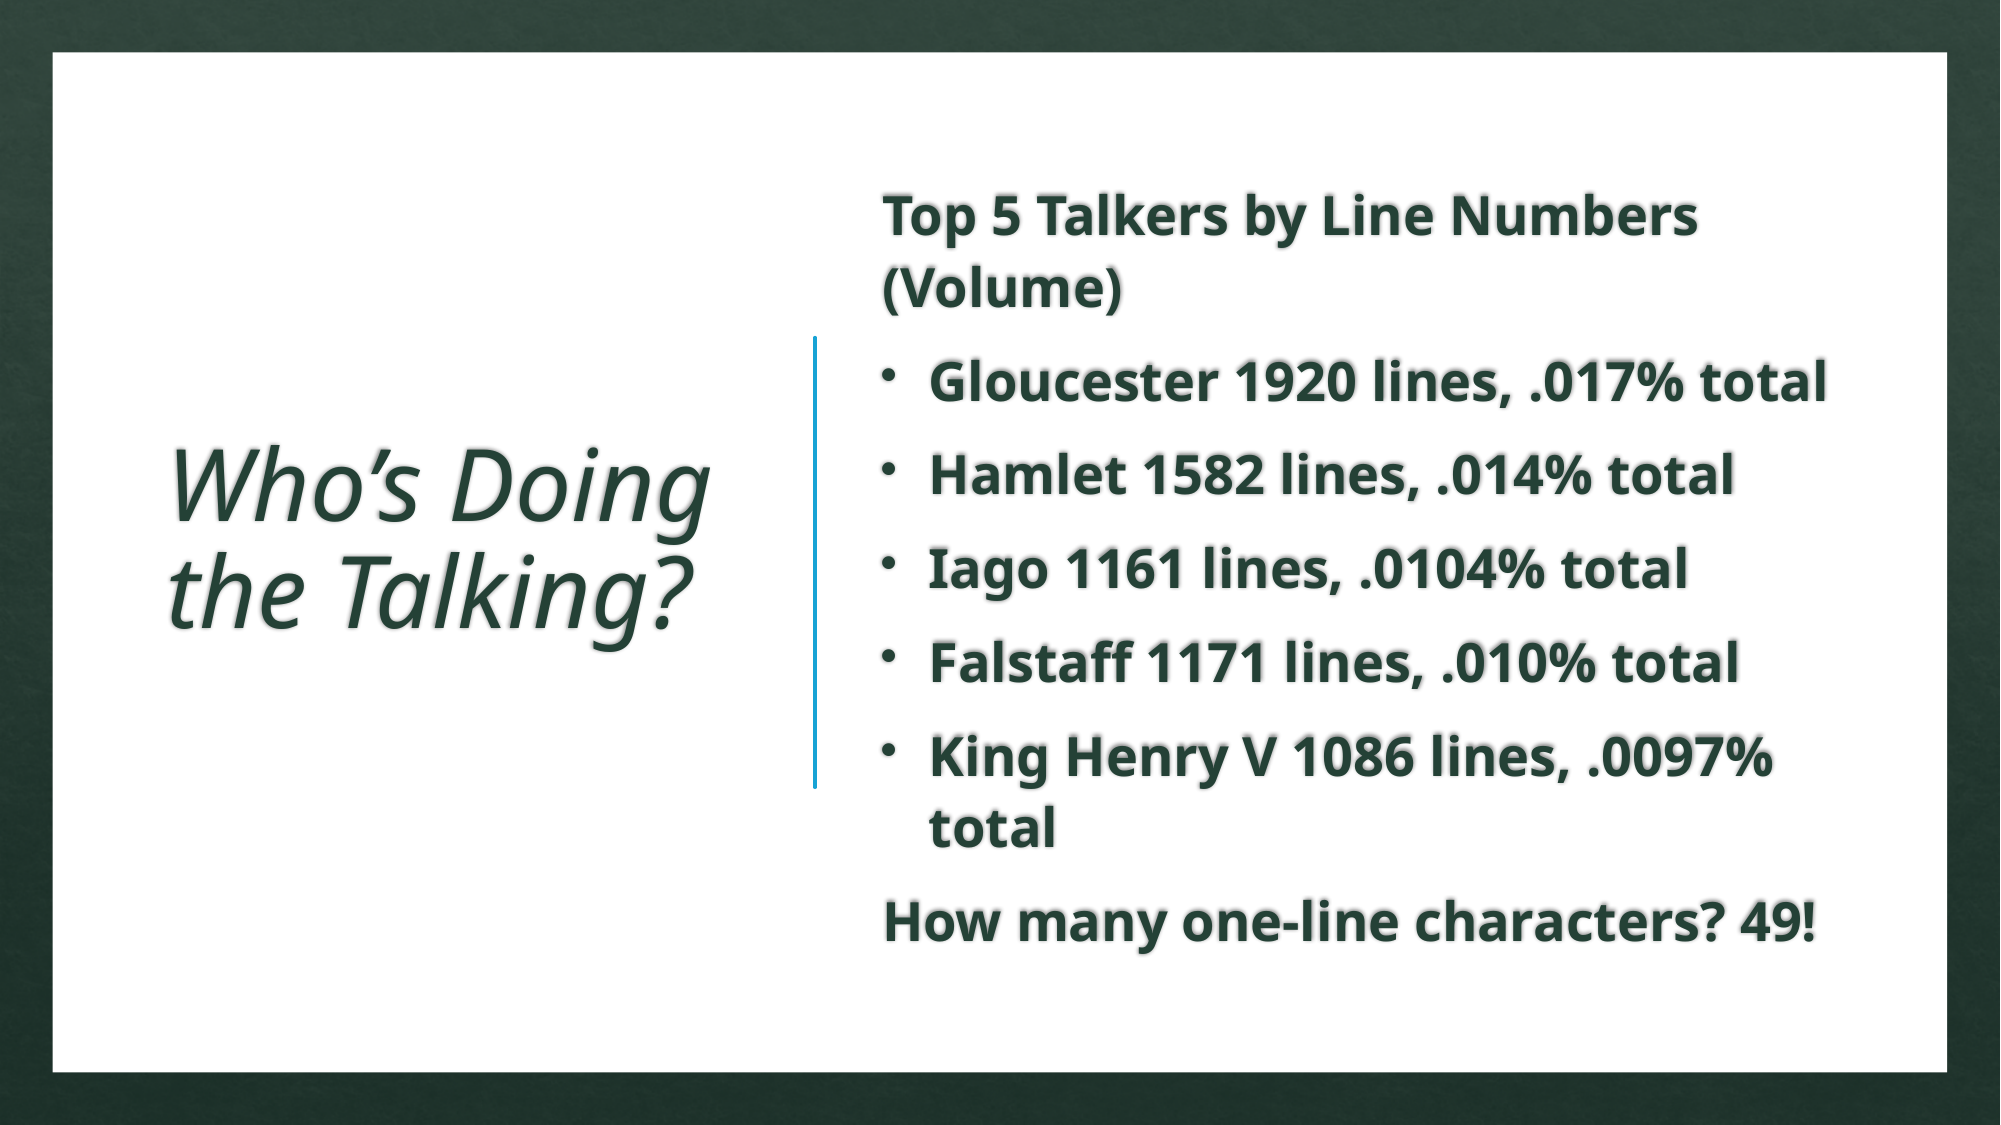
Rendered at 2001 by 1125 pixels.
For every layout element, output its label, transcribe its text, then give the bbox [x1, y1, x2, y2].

title Who’s Doing the Talking? [151, 167, 764, 918]
text_box [51, 51, 1948, 1074]
text_box [0, 0, 2000, 1125]
list Top 5 Talkers by Line Numbers (Volume) Gloucester 1920 lines, .017% total Hamlet 1582 lines, .014% total Iago 1161 lines, .0104% total Falstaff 1171 lines, .010% total King Henry V 1086 lines, .0097% total How many one-line characters? 49! [861, 167, 1851, 1057]
